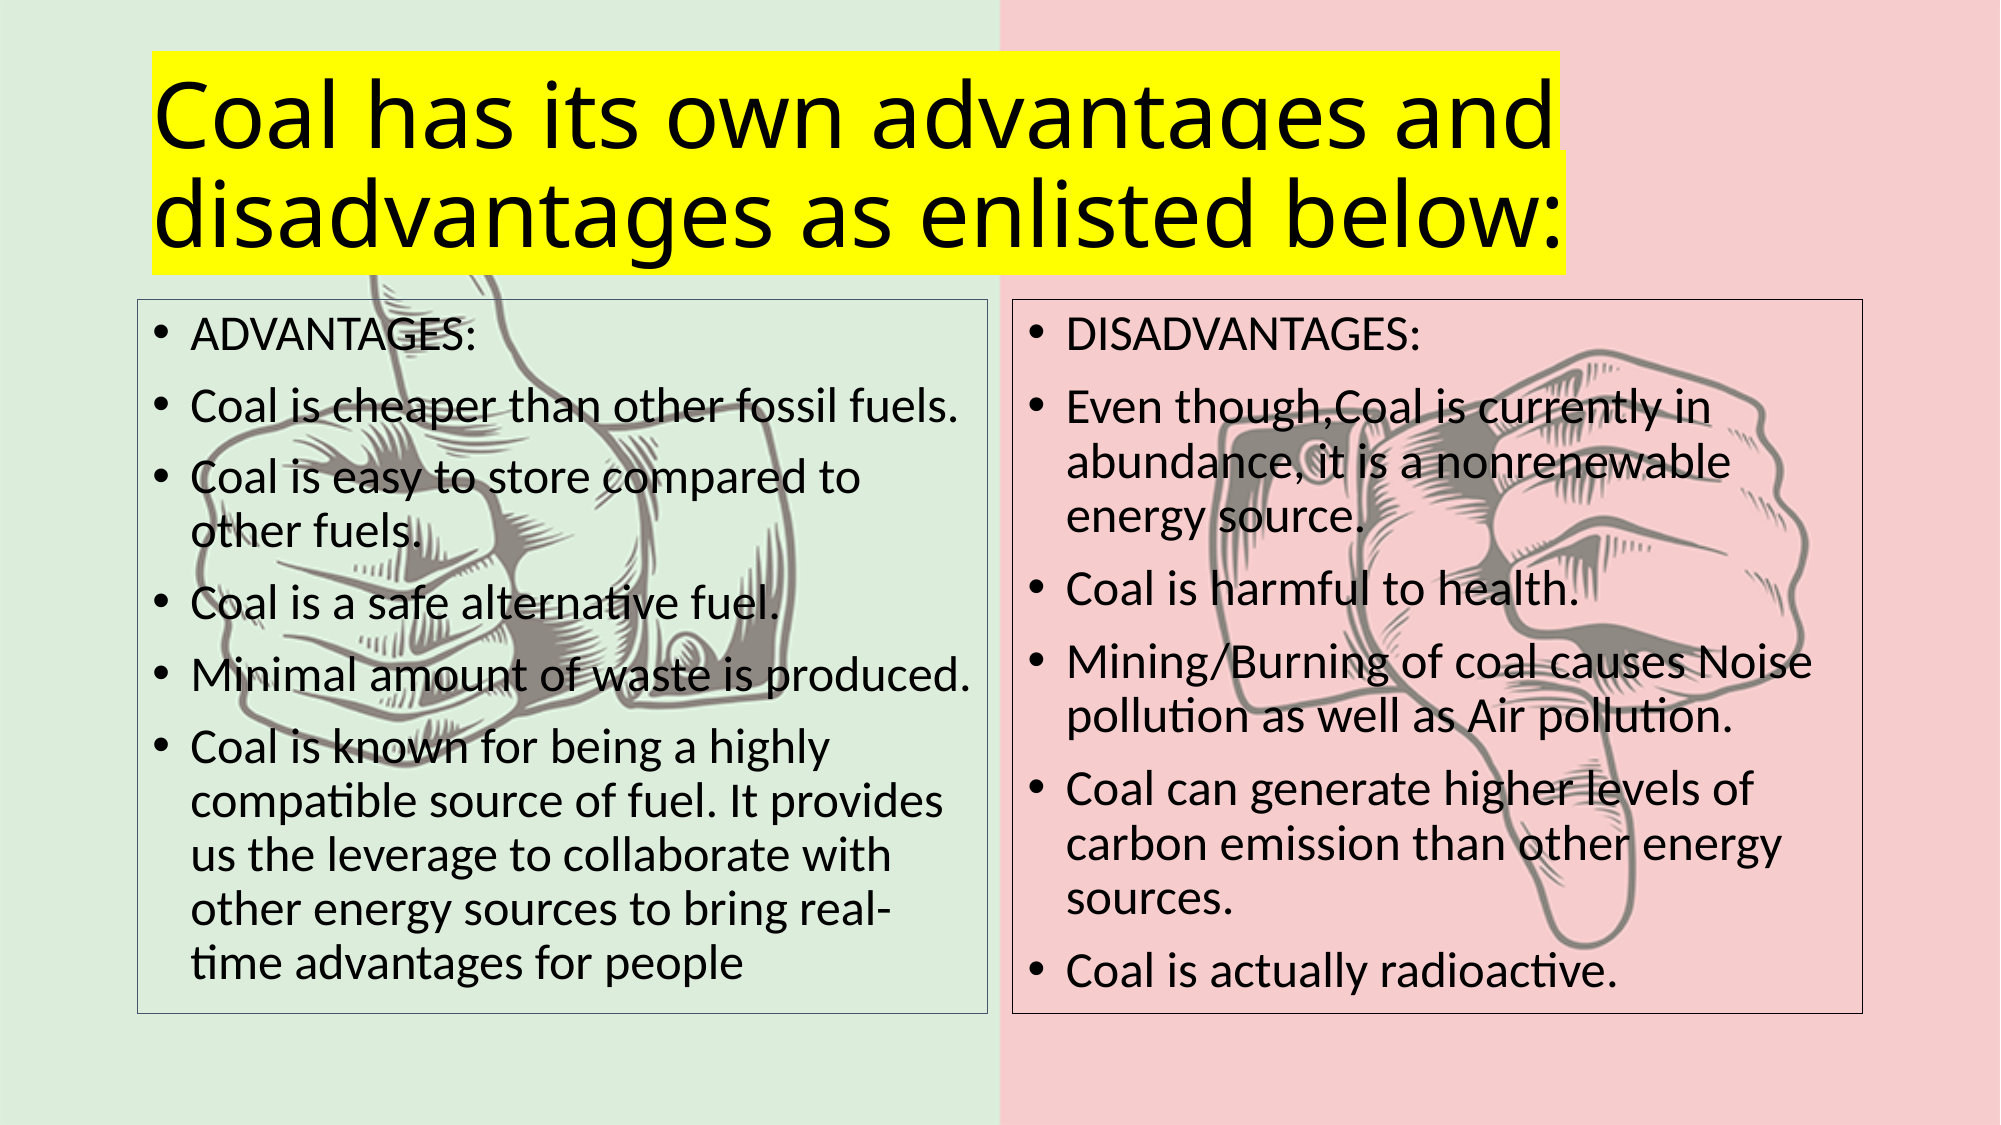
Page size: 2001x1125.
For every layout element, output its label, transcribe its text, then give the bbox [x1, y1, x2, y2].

list ADVANTAGES: Coal is cheaper than other fossil fuels. Coal is easy to store compared to other fuels. Coal is a safe alternative fuel. Minimal amount of waste is produced. Coal is known for being a highly compatible source of fuel. It provides us the leverage to collaborate with other energy sources to bring real-time advantages for people [137, 299, 988, 1014]
title Coal has its own advantages and disadvantages as enlisted below: [137, 59, 1863, 278]
list DISADVANTAGES: Even though,Coal is currently in abundance, it is a nonrenewable energy source. Coal is harmful to health. Mining/Burning of coal causes Noise pollution as well as Air pollution. Coal can generate higher levels of carbon emission than other energy sources. Coal is actually radioactive. [1012, 299, 1863, 1014]
